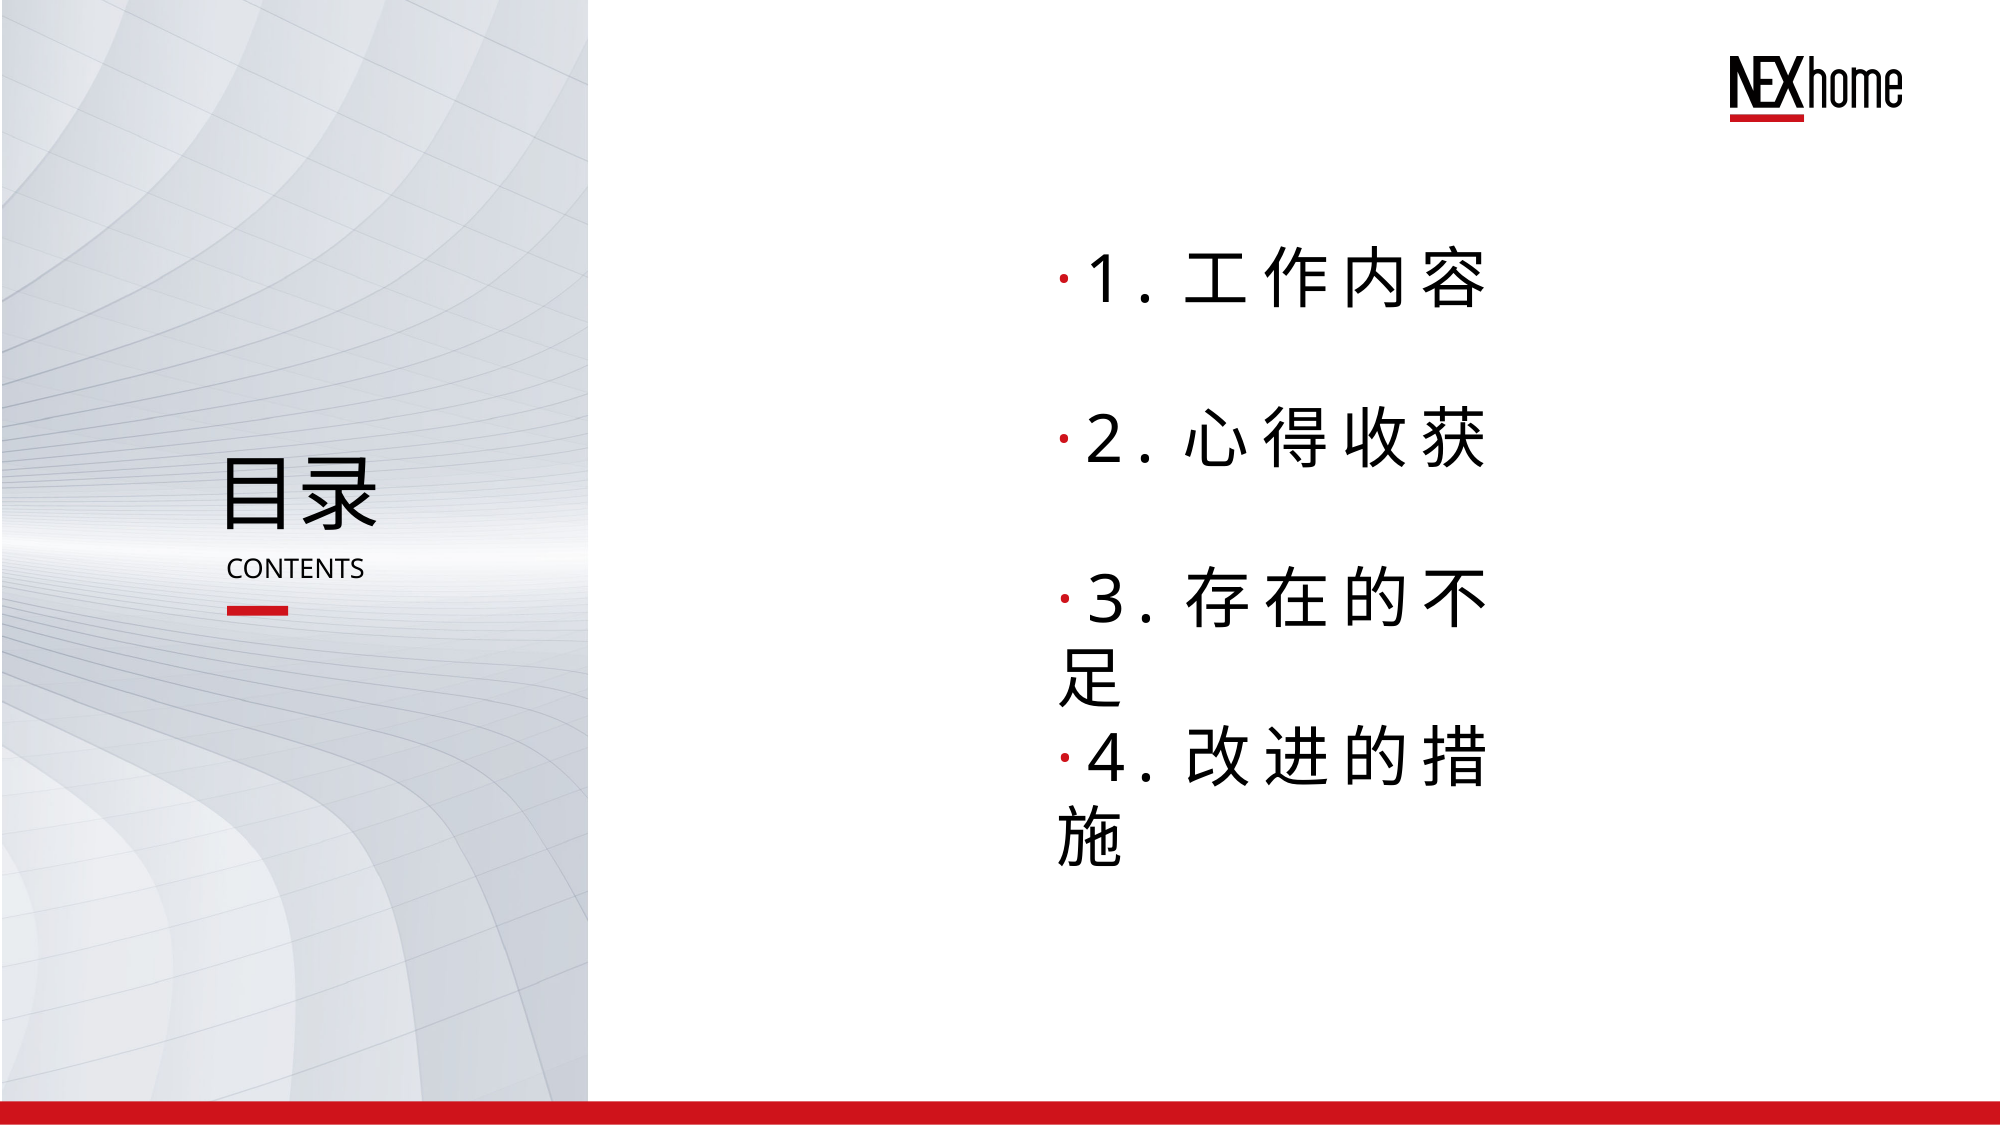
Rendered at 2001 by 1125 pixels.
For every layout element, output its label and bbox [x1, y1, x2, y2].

picture [2, 0, 2000, 1124]
text_box [199, 432, 890, 592]
text_box [0, 1100, 2000, 1125]
